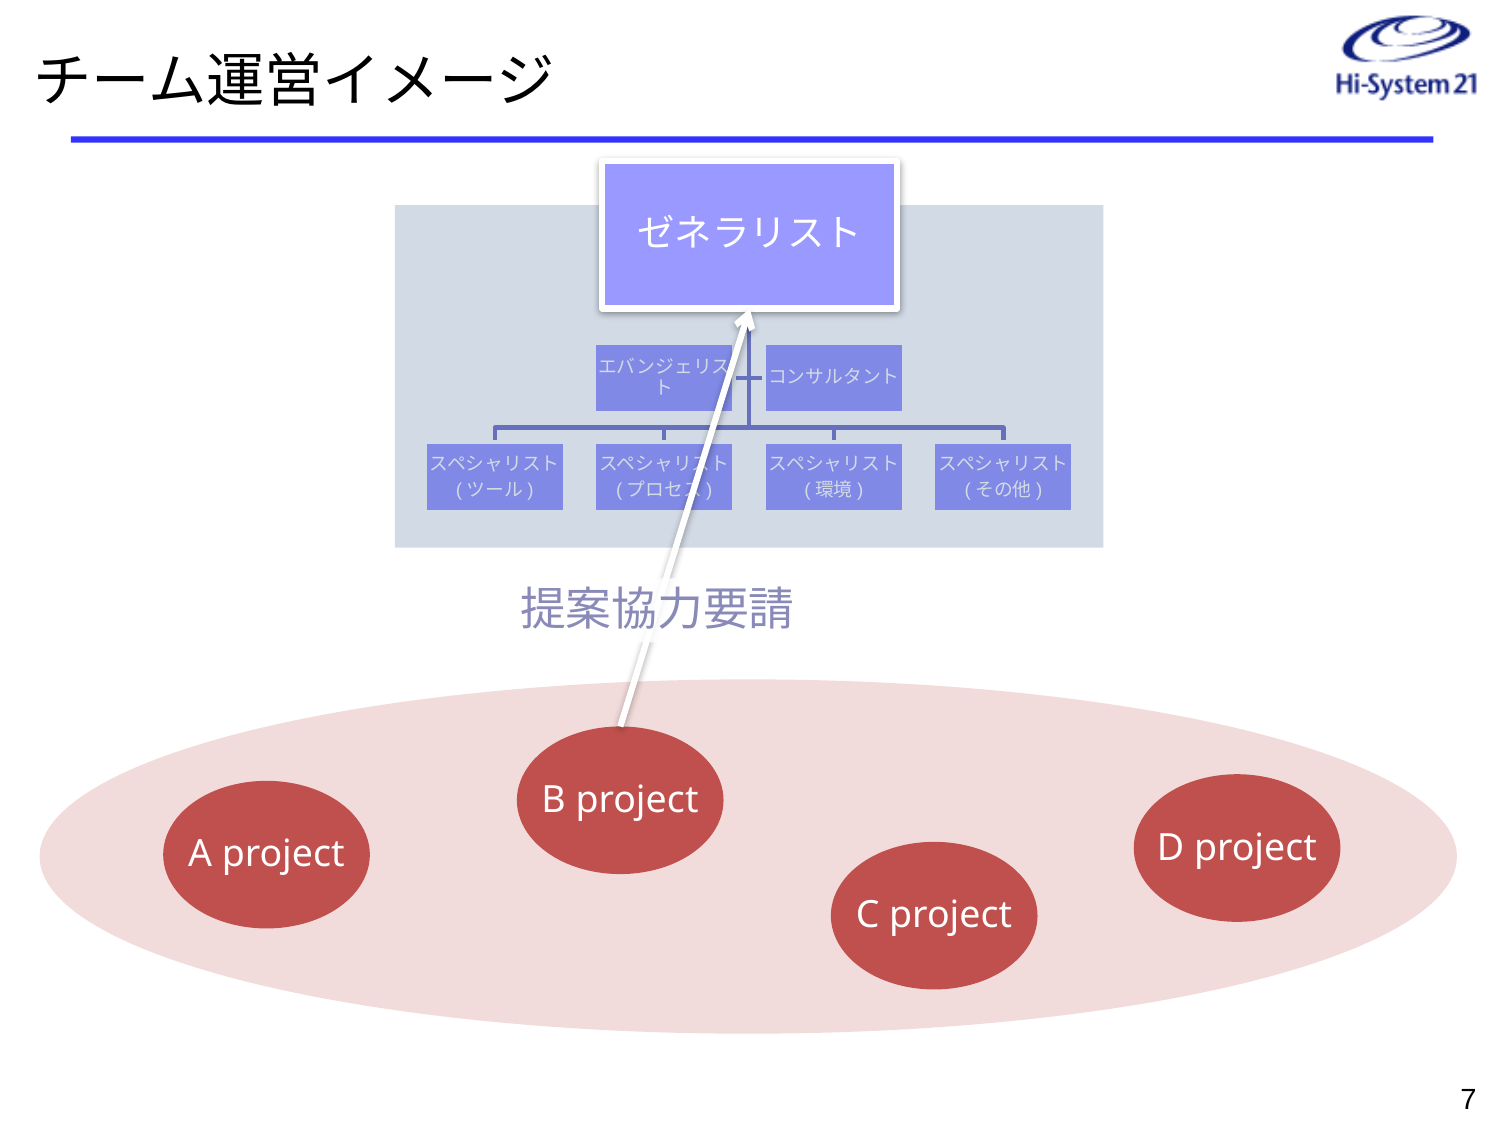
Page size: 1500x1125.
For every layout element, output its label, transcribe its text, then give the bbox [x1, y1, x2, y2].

text_box [394, 205, 418, 548]
picture [1305, 0, 1500, 114]
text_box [619, 308, 750, 727]
text_box ゼネラリスト [599, 158, 900, 199]
text_box D project [1133, 774, 1341, 922]
text_box [39, 679, 1457, 1034]
text_box 提案協力要請 [505, 578, 614, 643]
text_box A project [163, 780, 370, 929]
title チーム運営イメージ [18, 42, 602, 113]
text_box 提案協力要請 [755, 578, 810, 643]
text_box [423, 200, 1075, 556]
slide_number 6 [1411, 1073, 1492, 1124]
text_box C project [830, 841, 1038, 990]
text_box [1079, 205, 1104, 548]
text_box B project [516, 726, 724, 875]
